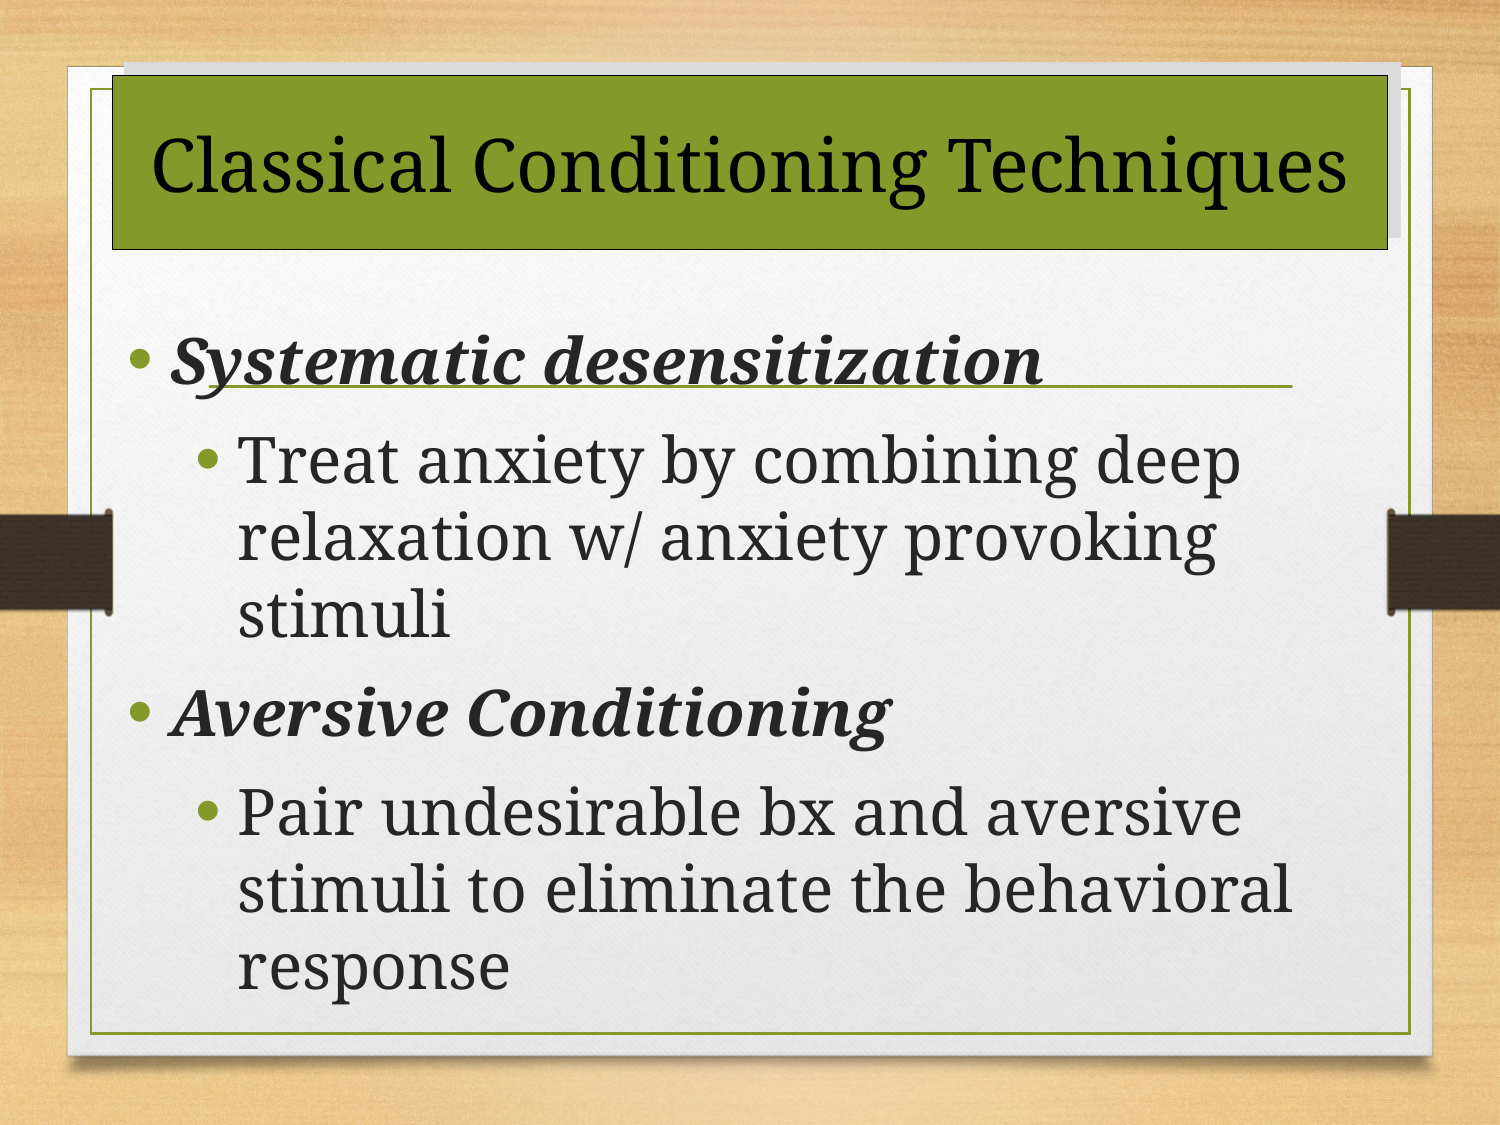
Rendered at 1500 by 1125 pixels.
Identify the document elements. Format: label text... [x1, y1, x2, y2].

picture [0, 0, 1500, 1125]
title Classical Conditioning Techniques [112, 75, 1388, 250]
list Systematic desensitization Treat anxiety by combining deep relaxation w/ anxiety provoking stimuli Aversive Conditioning Pair undesirable bx and aversive stimuli to eliminate the behavioral response [112, 312, 1388, 1013]
